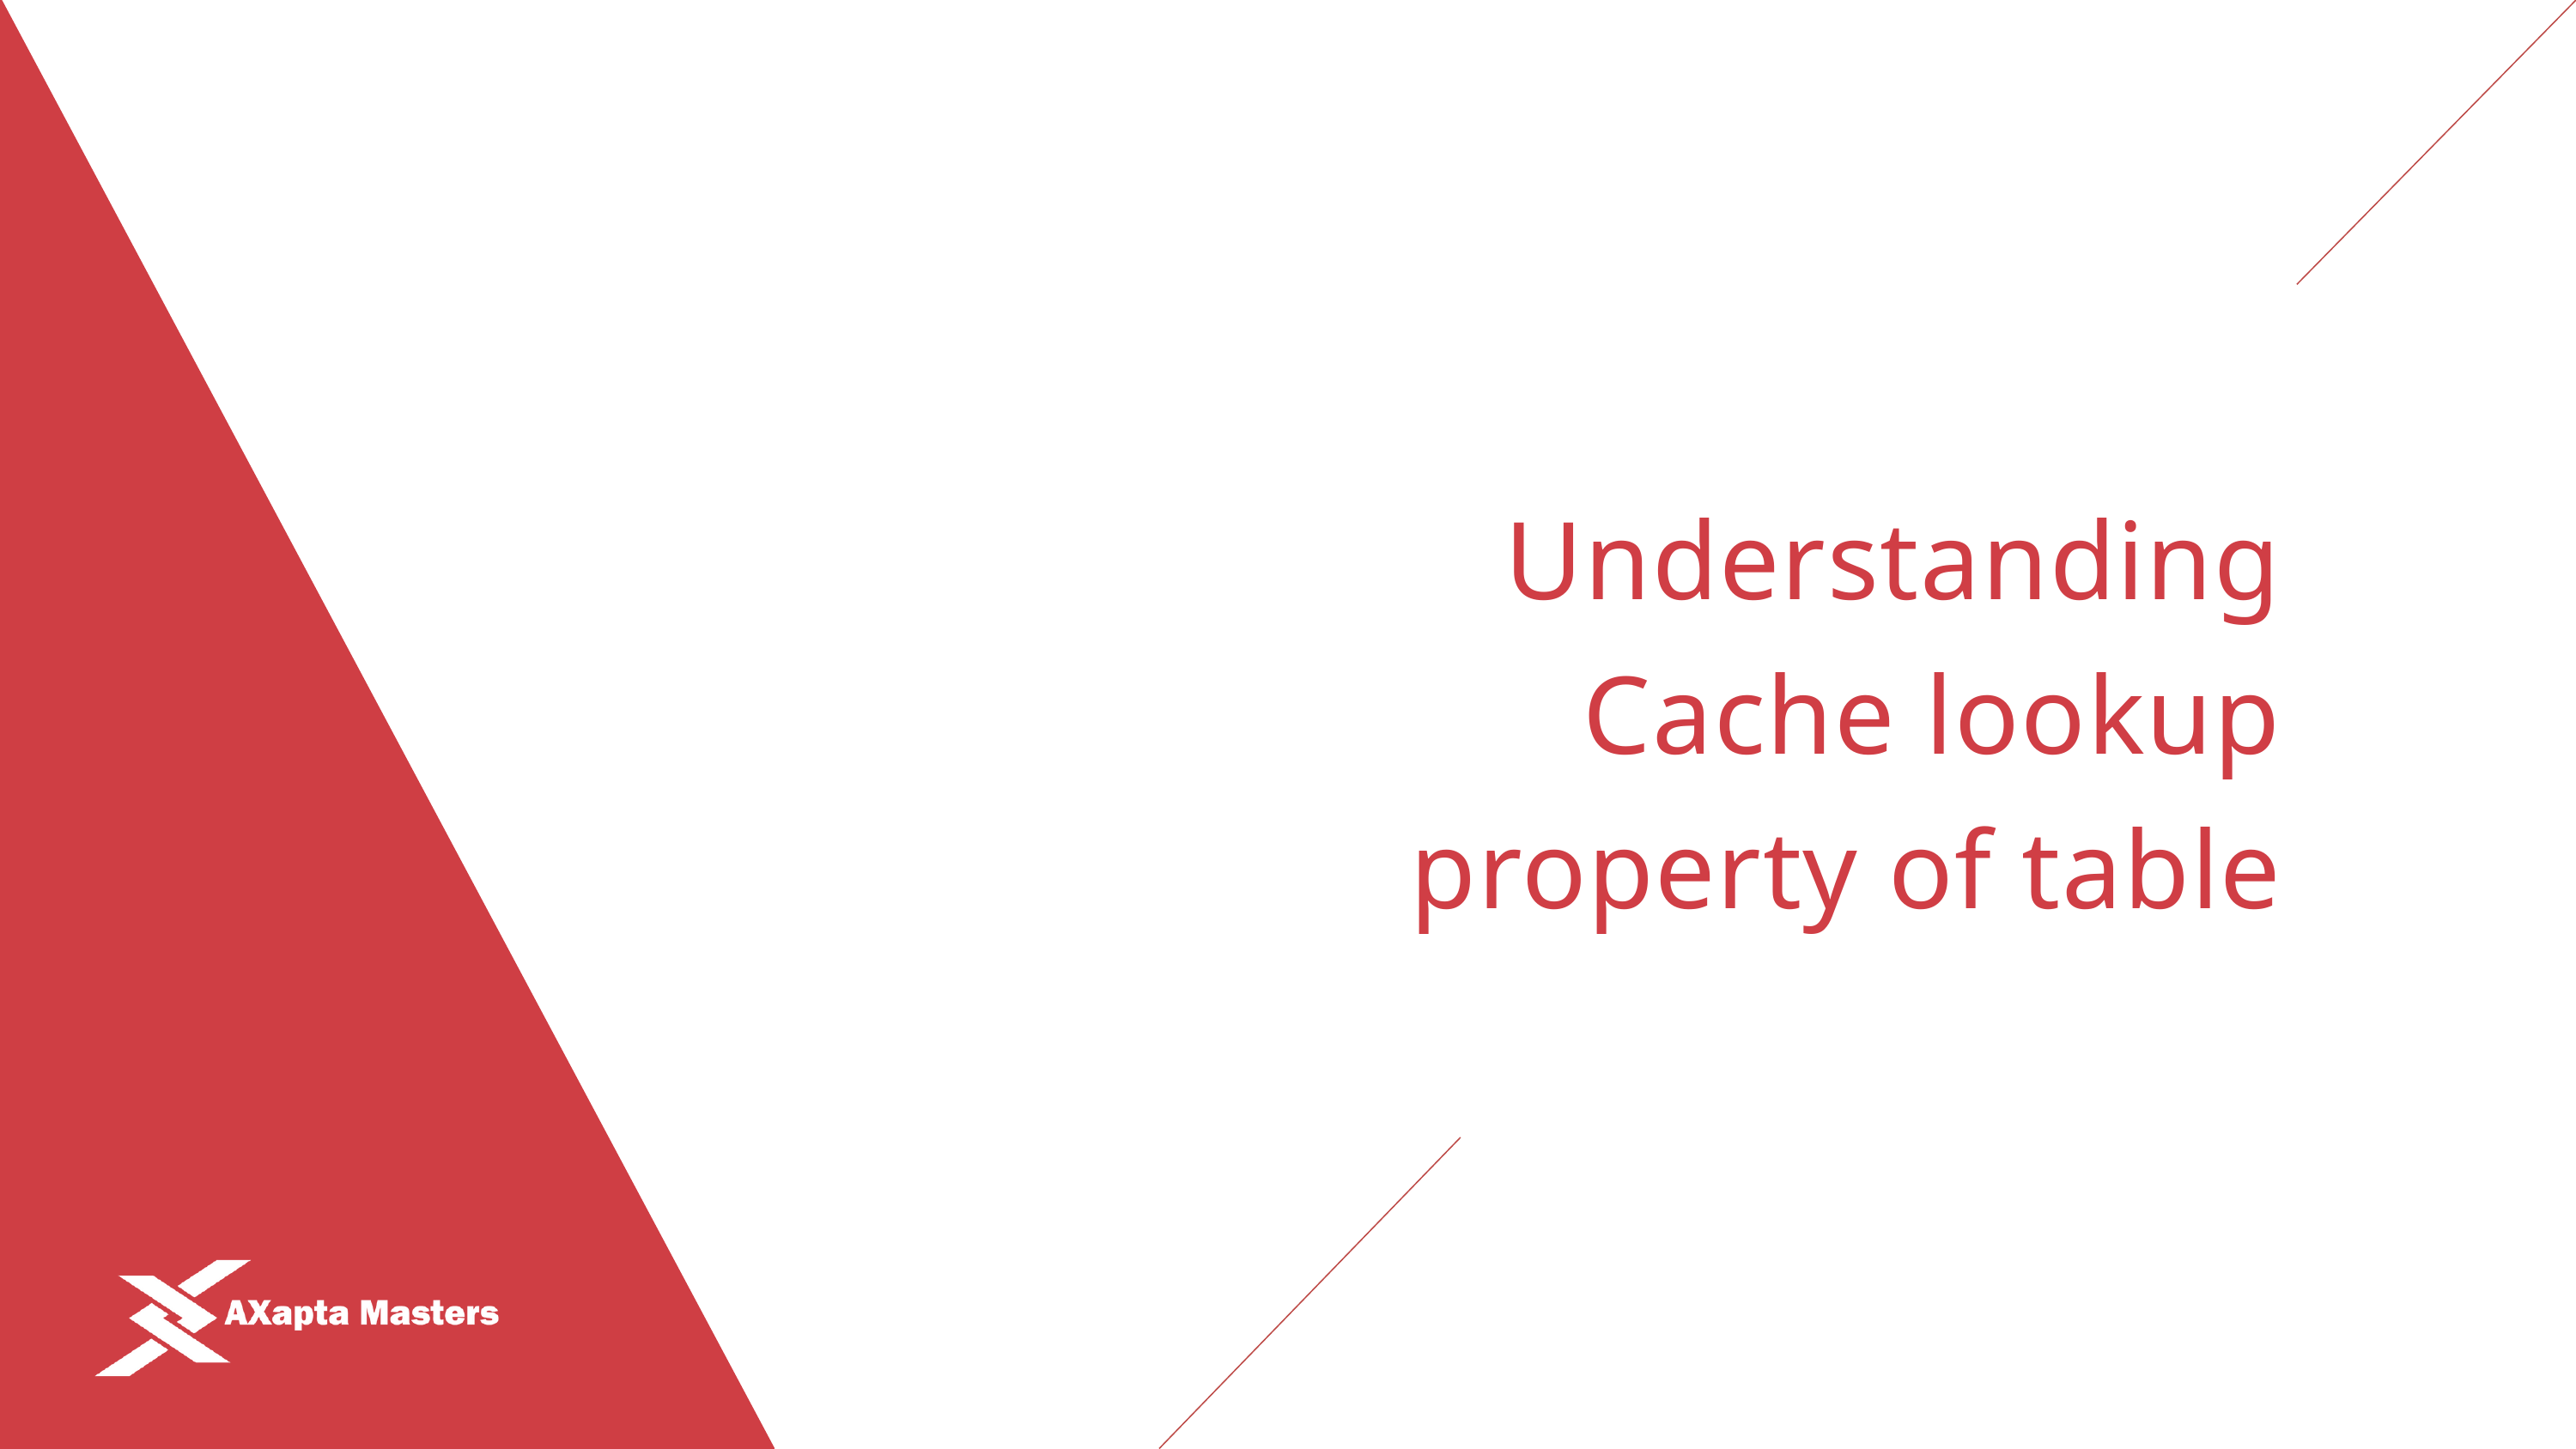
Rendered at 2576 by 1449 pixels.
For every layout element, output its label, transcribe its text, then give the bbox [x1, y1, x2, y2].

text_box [2296, 0, 2576, 285]
text_box [0, 0, 775, 1449]
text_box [1158, 1137, 1461, 1449]
text_box Understanding Cache lookup property of table [1309, 466, 2283, 931]
picture [53, 1249, 533, 1385]
